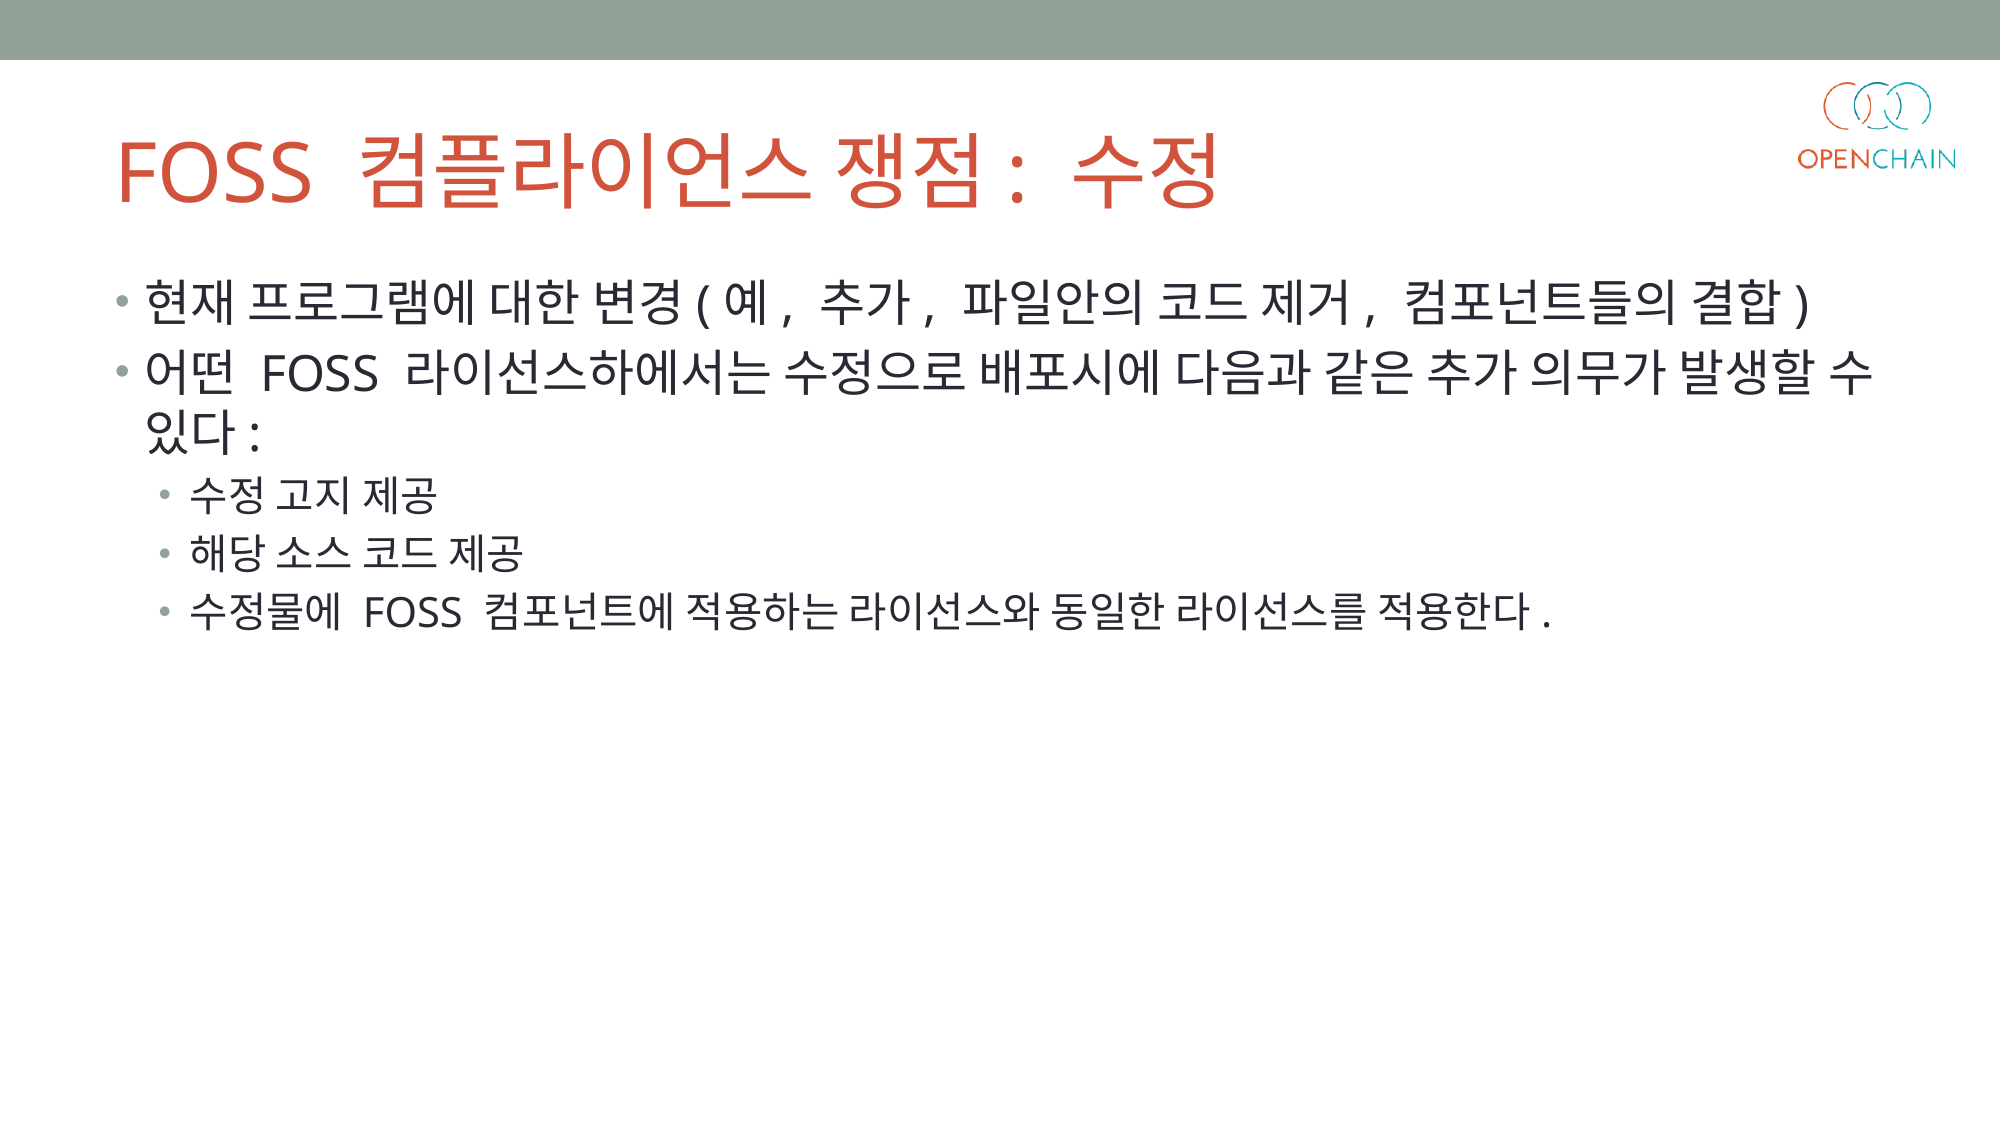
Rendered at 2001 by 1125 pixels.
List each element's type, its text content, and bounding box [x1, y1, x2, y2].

text_box FOSS 컴플라이언스 쟁점: 수정 [99, 87, 1900, 250]
text_box 현재 프로그램에 대한 변경(예, 추가, 파일안의 코드 제거, 컴포넌트들의 결합) 어떤 FOSS 라이선스하에서는 수정으로 배포시에 다음과 같은 추가 의무가 발생할 수 있다: 수정 고지 제공 해당 소스 코드 제공 수정물에 FOSS 컴포넌트에 적용하는 라이선스와 동일한 라이선스를 적용한다. [99, 263, 1900, 1064]
picture [1798, 82, 1955, 169]
